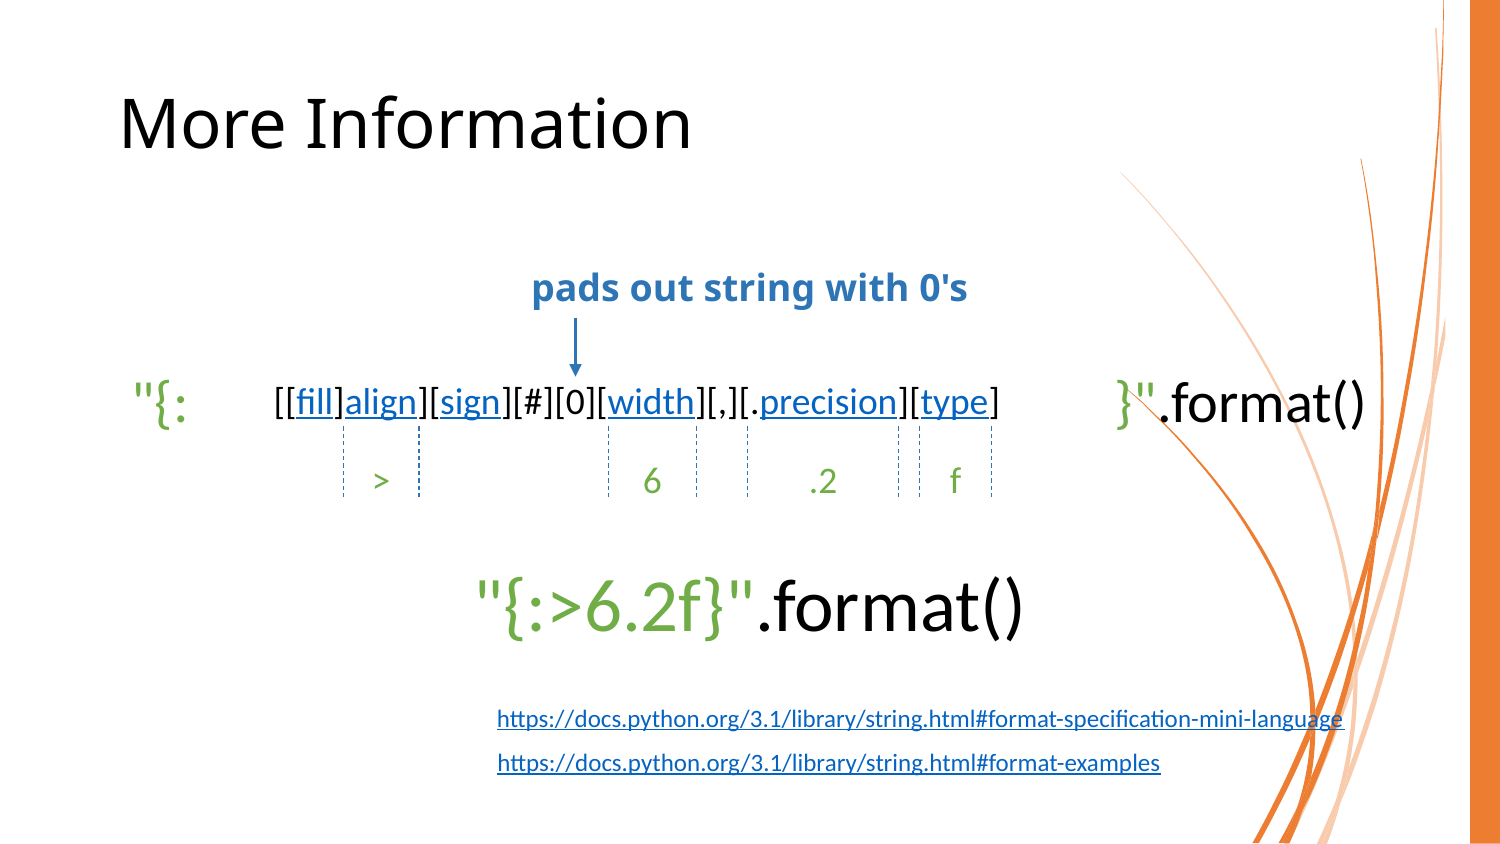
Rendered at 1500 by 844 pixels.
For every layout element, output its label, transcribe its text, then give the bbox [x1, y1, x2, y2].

text_box pads out string with 0's [0, 256, 1500, 317]
title More Information [103, 44, 1397, 208]
text_box https://docs.python.org/3.1/library/string.html#format-specification-mini-language [482, 694, 1373, 740]
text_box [343, 426, 992, 510]
text_box https://docs.python.org/3.1/library/string.html#format-examples [482, 738, 1233, 784]
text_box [95, 357, 1404, 443]
text_box "{:>6.2f}".format() [458, 549, 1042, 654]
